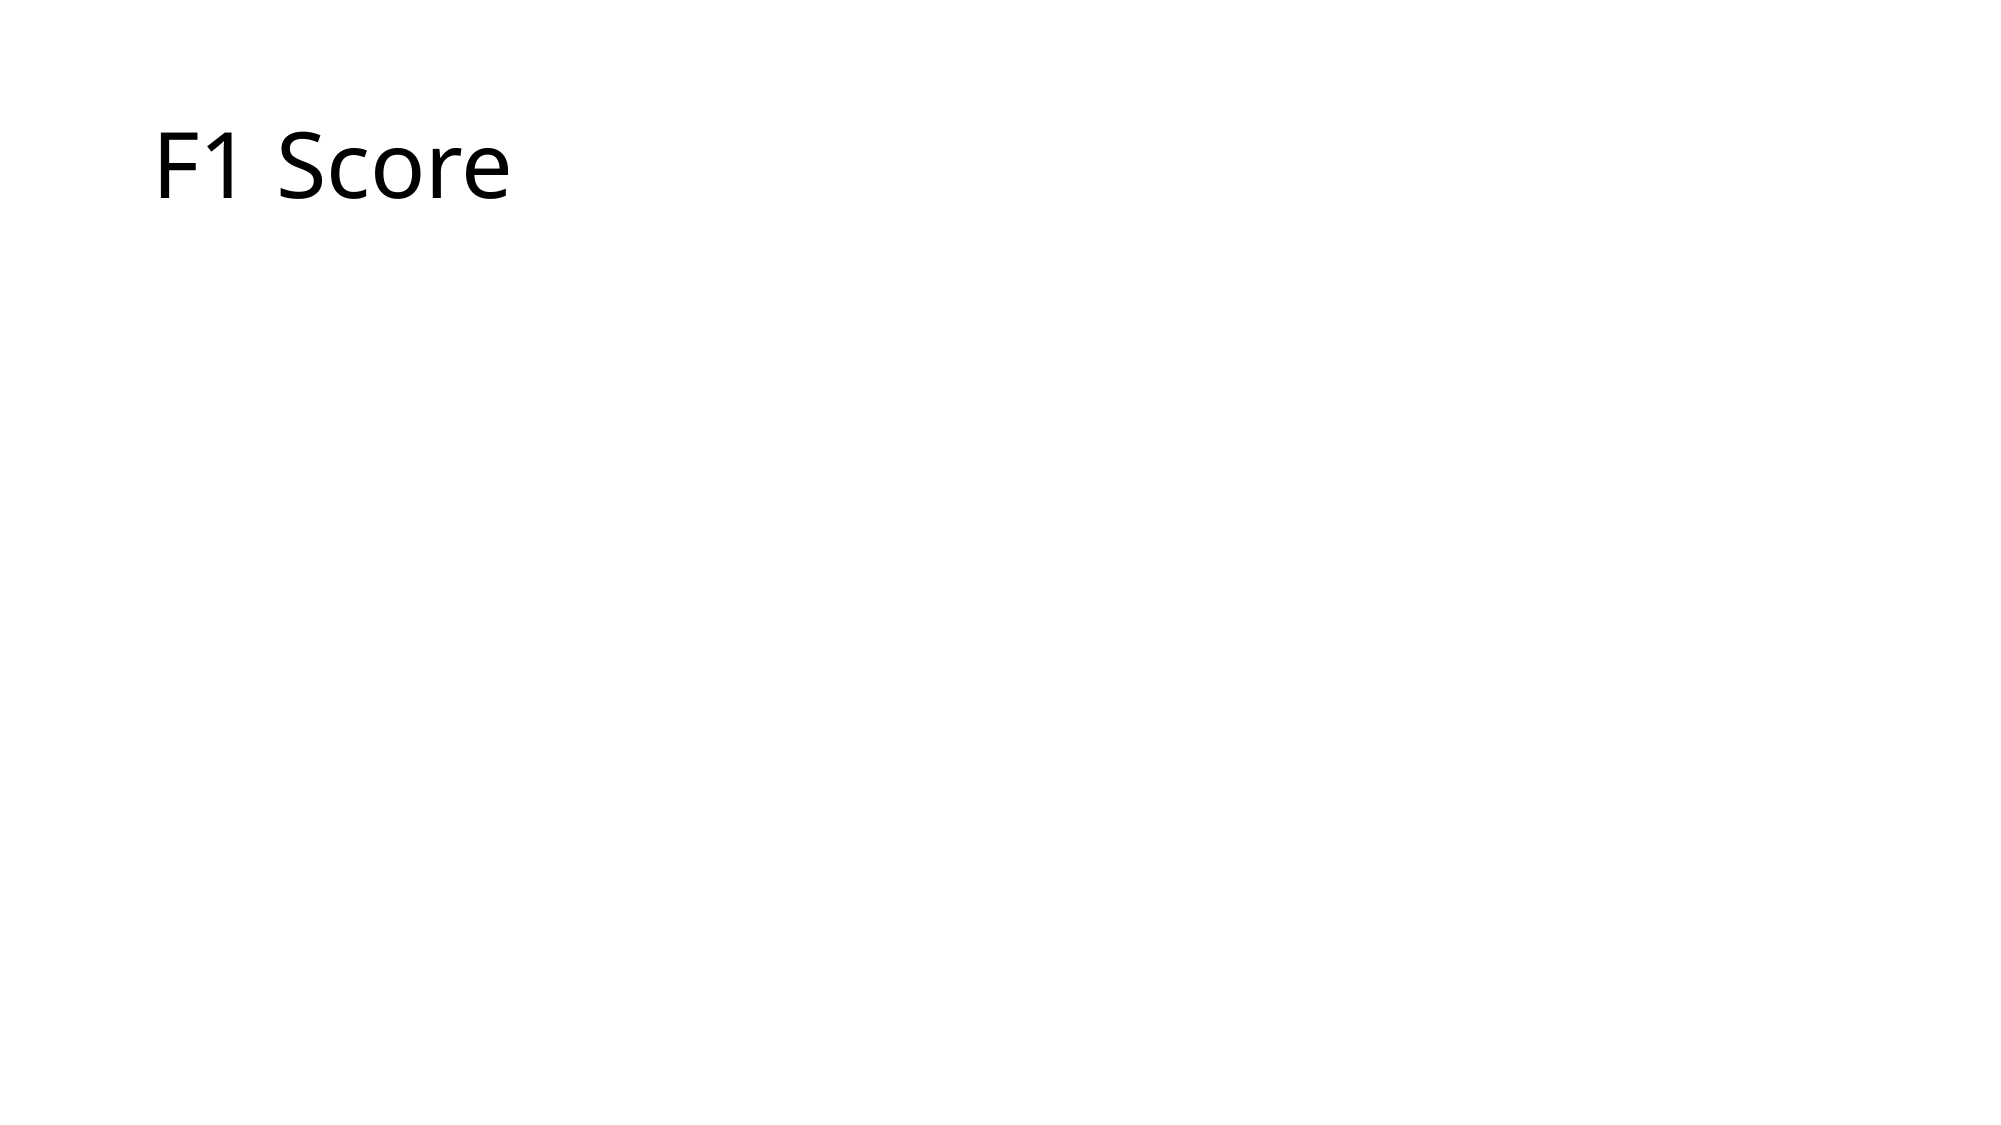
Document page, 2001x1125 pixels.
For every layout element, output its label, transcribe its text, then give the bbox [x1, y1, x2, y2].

title F1 Score [137, 59, 1863, 278]
